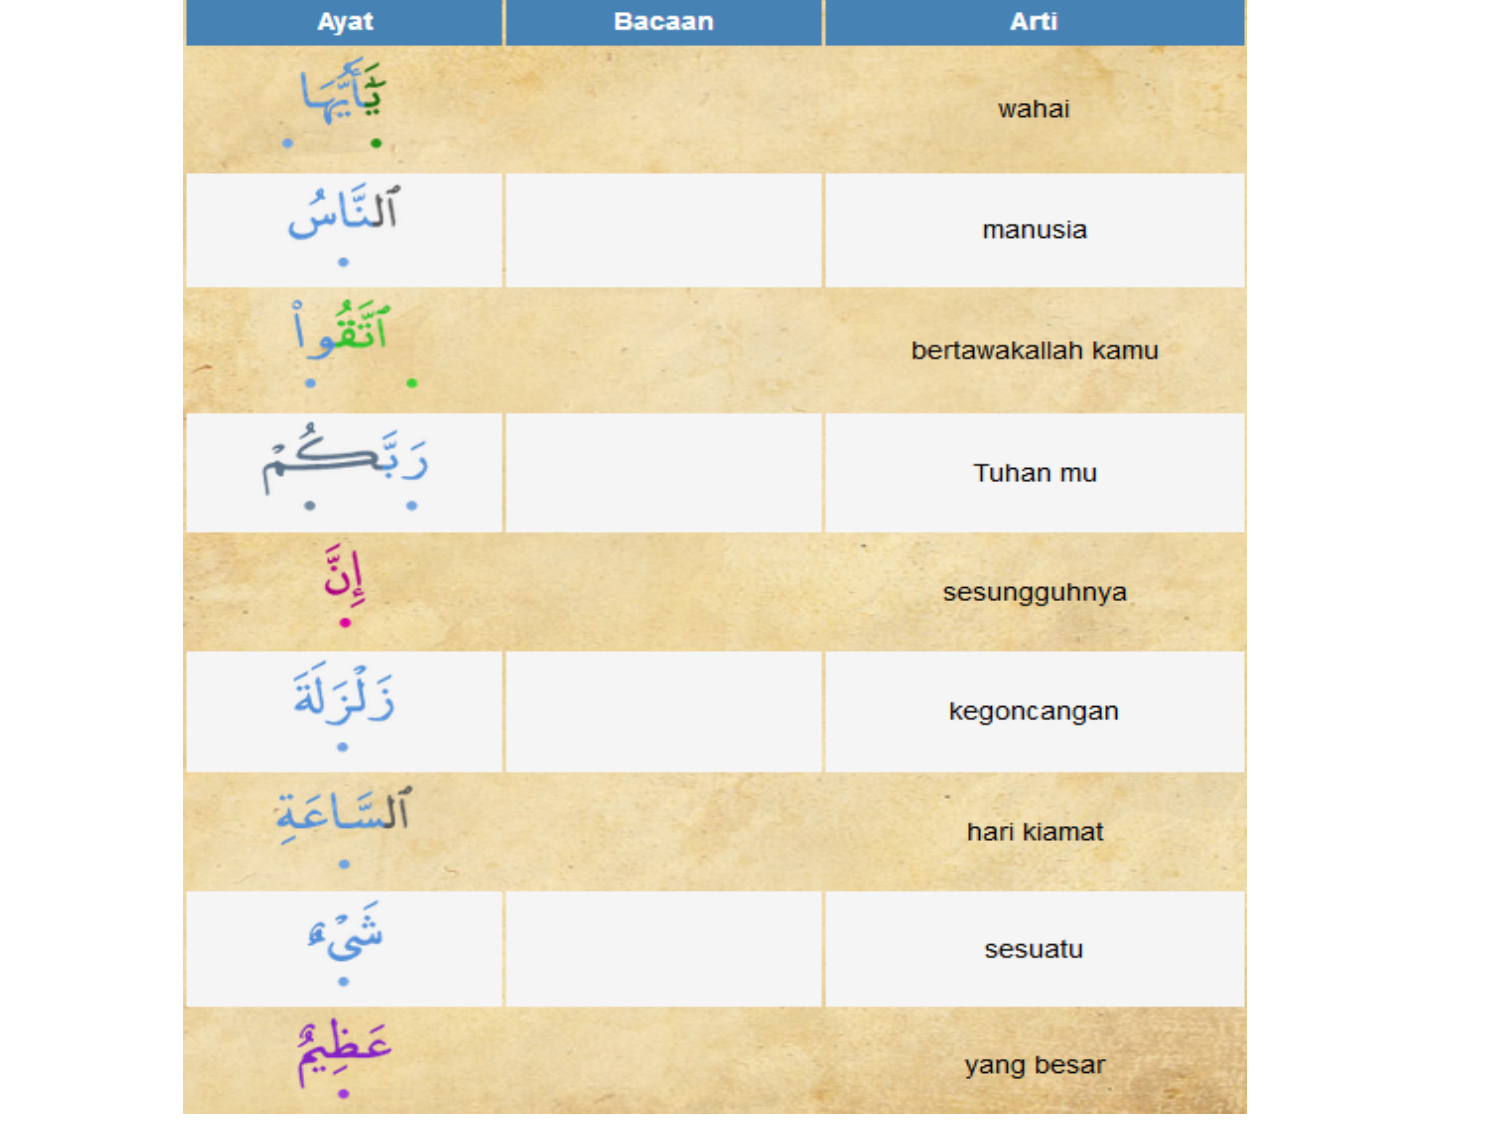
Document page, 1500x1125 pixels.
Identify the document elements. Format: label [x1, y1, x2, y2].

list [182, 0, 1247, 1115]
